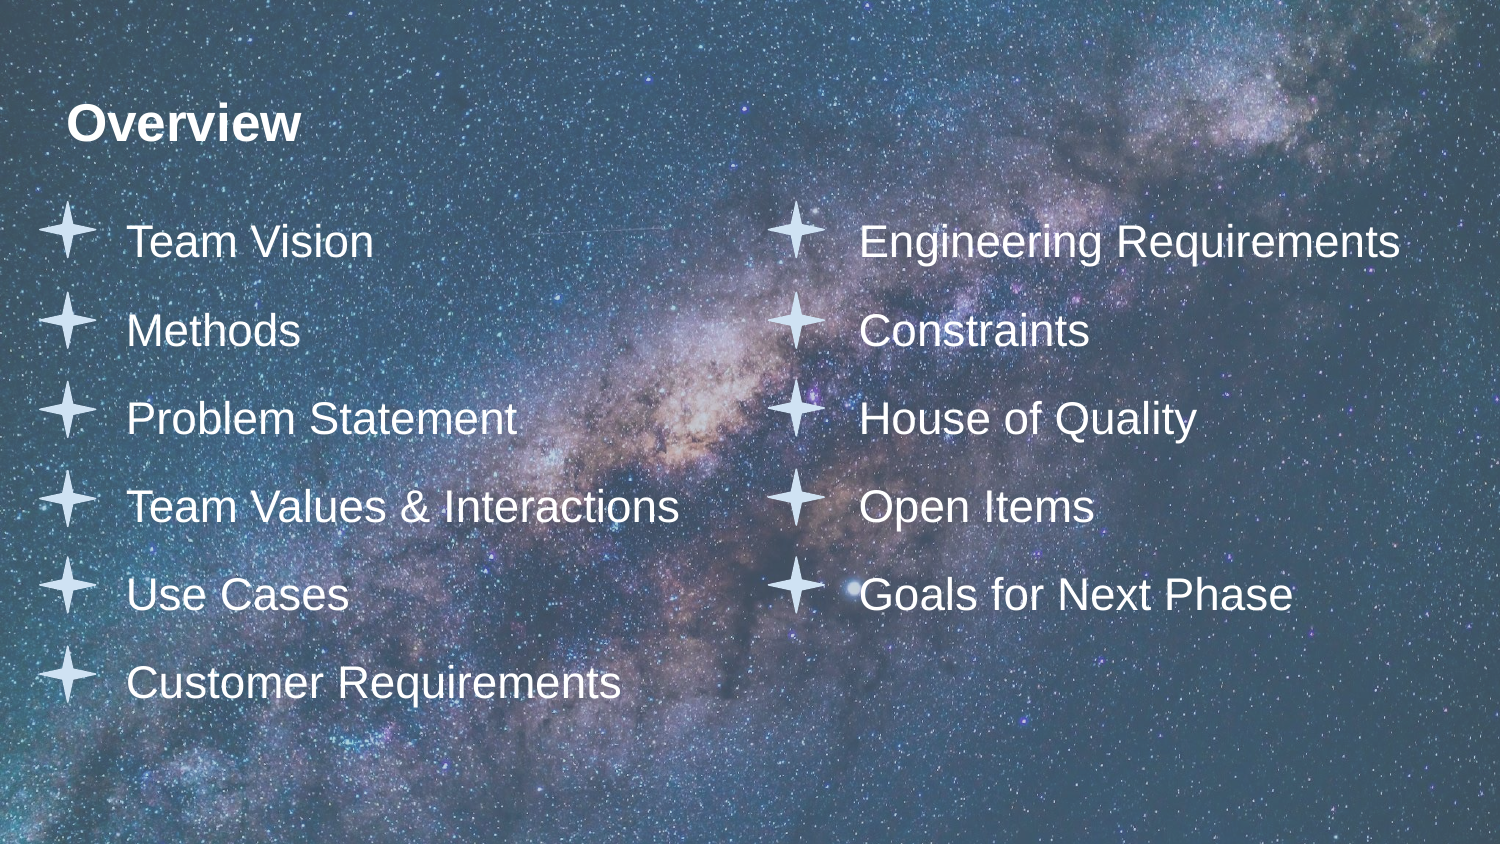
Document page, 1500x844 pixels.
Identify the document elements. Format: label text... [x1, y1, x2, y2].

text_box [39, 557, 96, 613]
title Overview [51, 72, 1449, 167]
list Team Vision Methods Problem Statement Team Values & Interactions Use Cases Customer Requirements [110, 189, 785, 750]
text_box [768, 557, 825, 613]
text_box [39, 646, 96, 702]
text_box [39, 470, 96, 527]
text_box [39, 381, 96, 438]
text_box [768, 380, 825, 436]
text_box [768, 292, 825, 349]
text_box [768, 469, 825, 526]
text_box [39, 292, 96, 349]
text_box [768, 201, 825, 258]
text_box [39, 201, 96, 258]
list Engineering Requirements Constraints House of Quality Open Items Goals for Next Phase [843, 189, 1500, 750]
